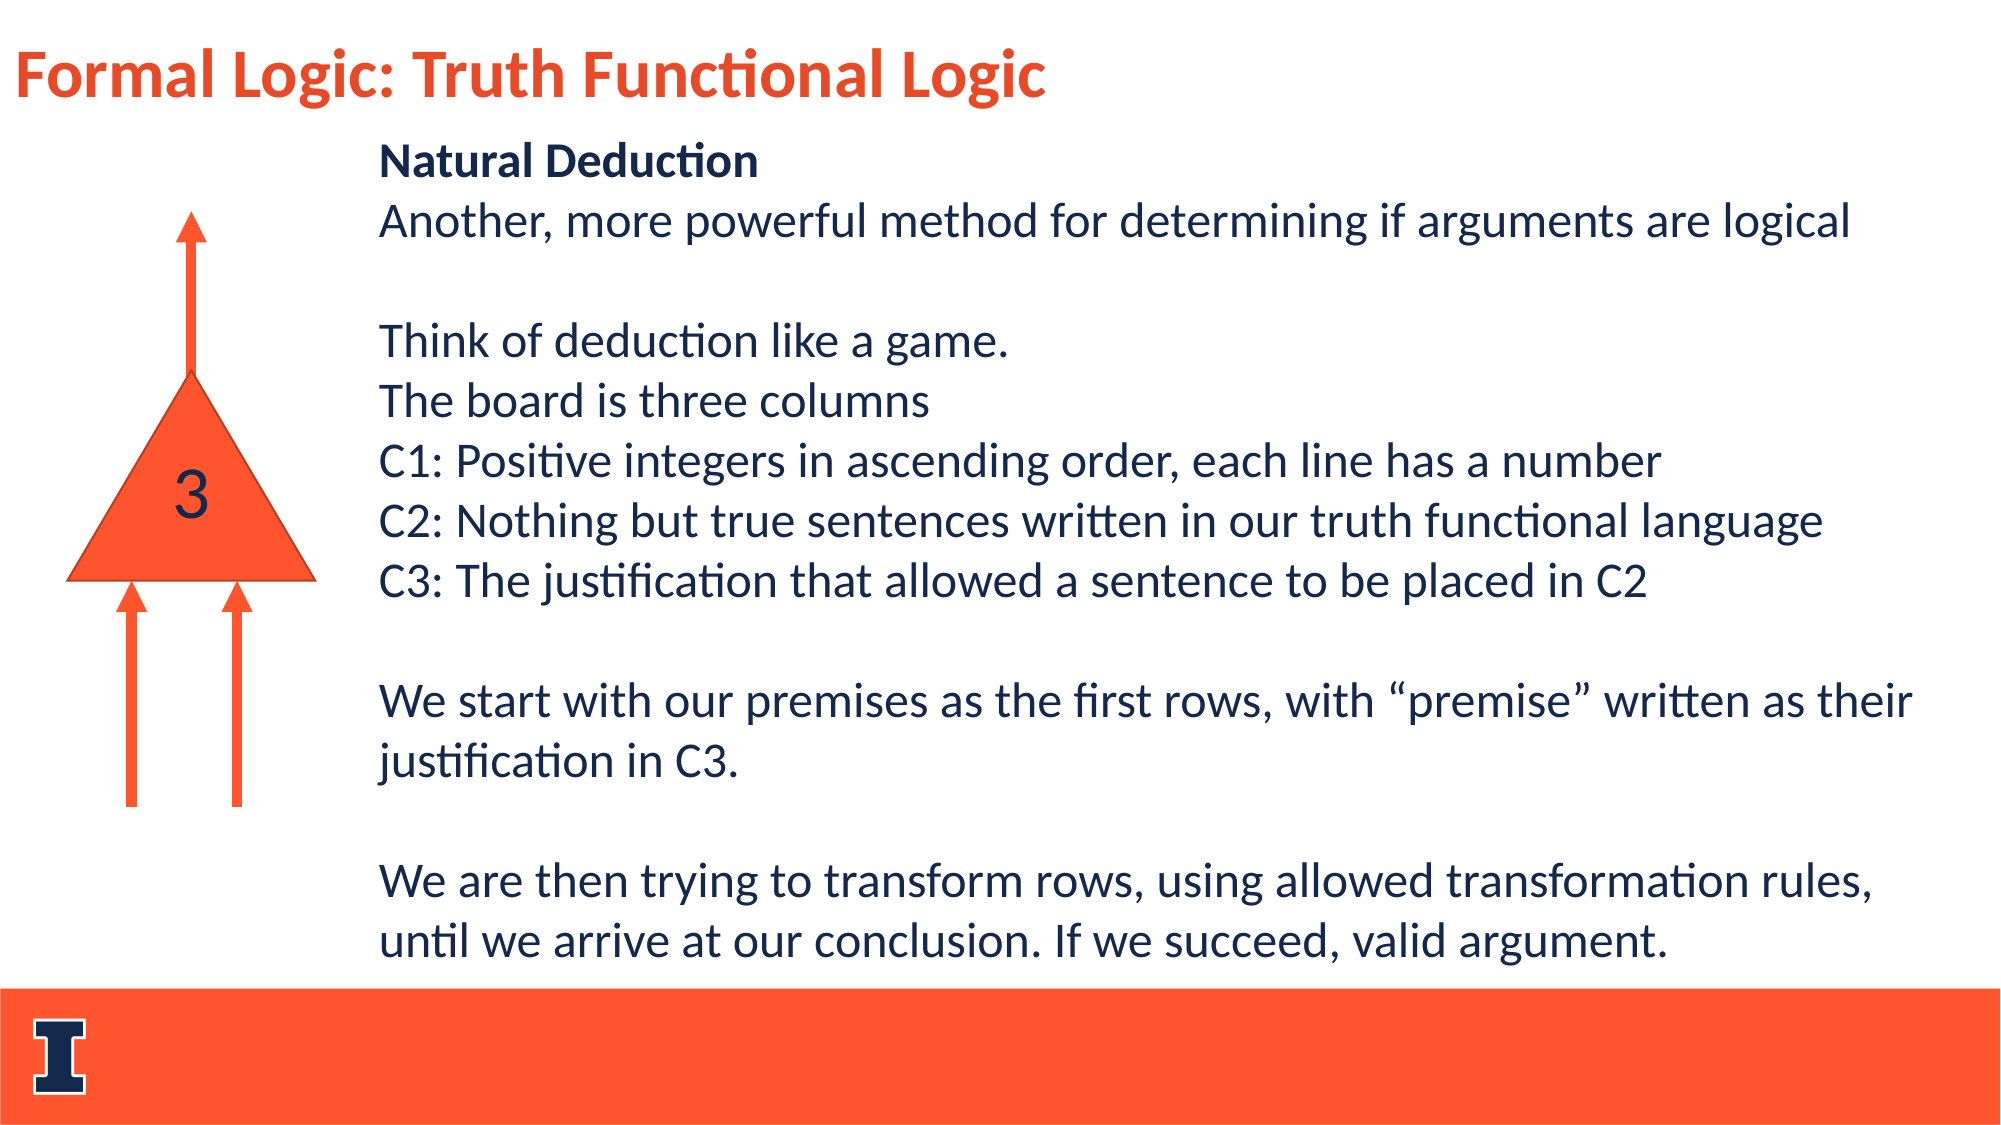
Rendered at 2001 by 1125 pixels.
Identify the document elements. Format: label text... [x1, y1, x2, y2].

picture [0, 0, 2001, 1125]
text_box 3 [65, 368, 318, 582]
text_box Formal Logic: Truth Functional Logic [0, 29, 1884, 121]
text_box Natural Deduction Another, more powerful method for determining if arguments are logical Think of deduction like a game. The board is three columns C1: Positive integers in ascending order, each line has a number C2: Nothing but true sentences written in our truth functional language C3: The justification that allowed a sentence to be placed in C2 We start with our premises as the first rows, with “premise” written as their justification in C3. We are then trying to transform rows, using allowed transformation rules, until we arrive at our conclusion. If we succeed, valid argument. [364, 120, 1933, 1036]
